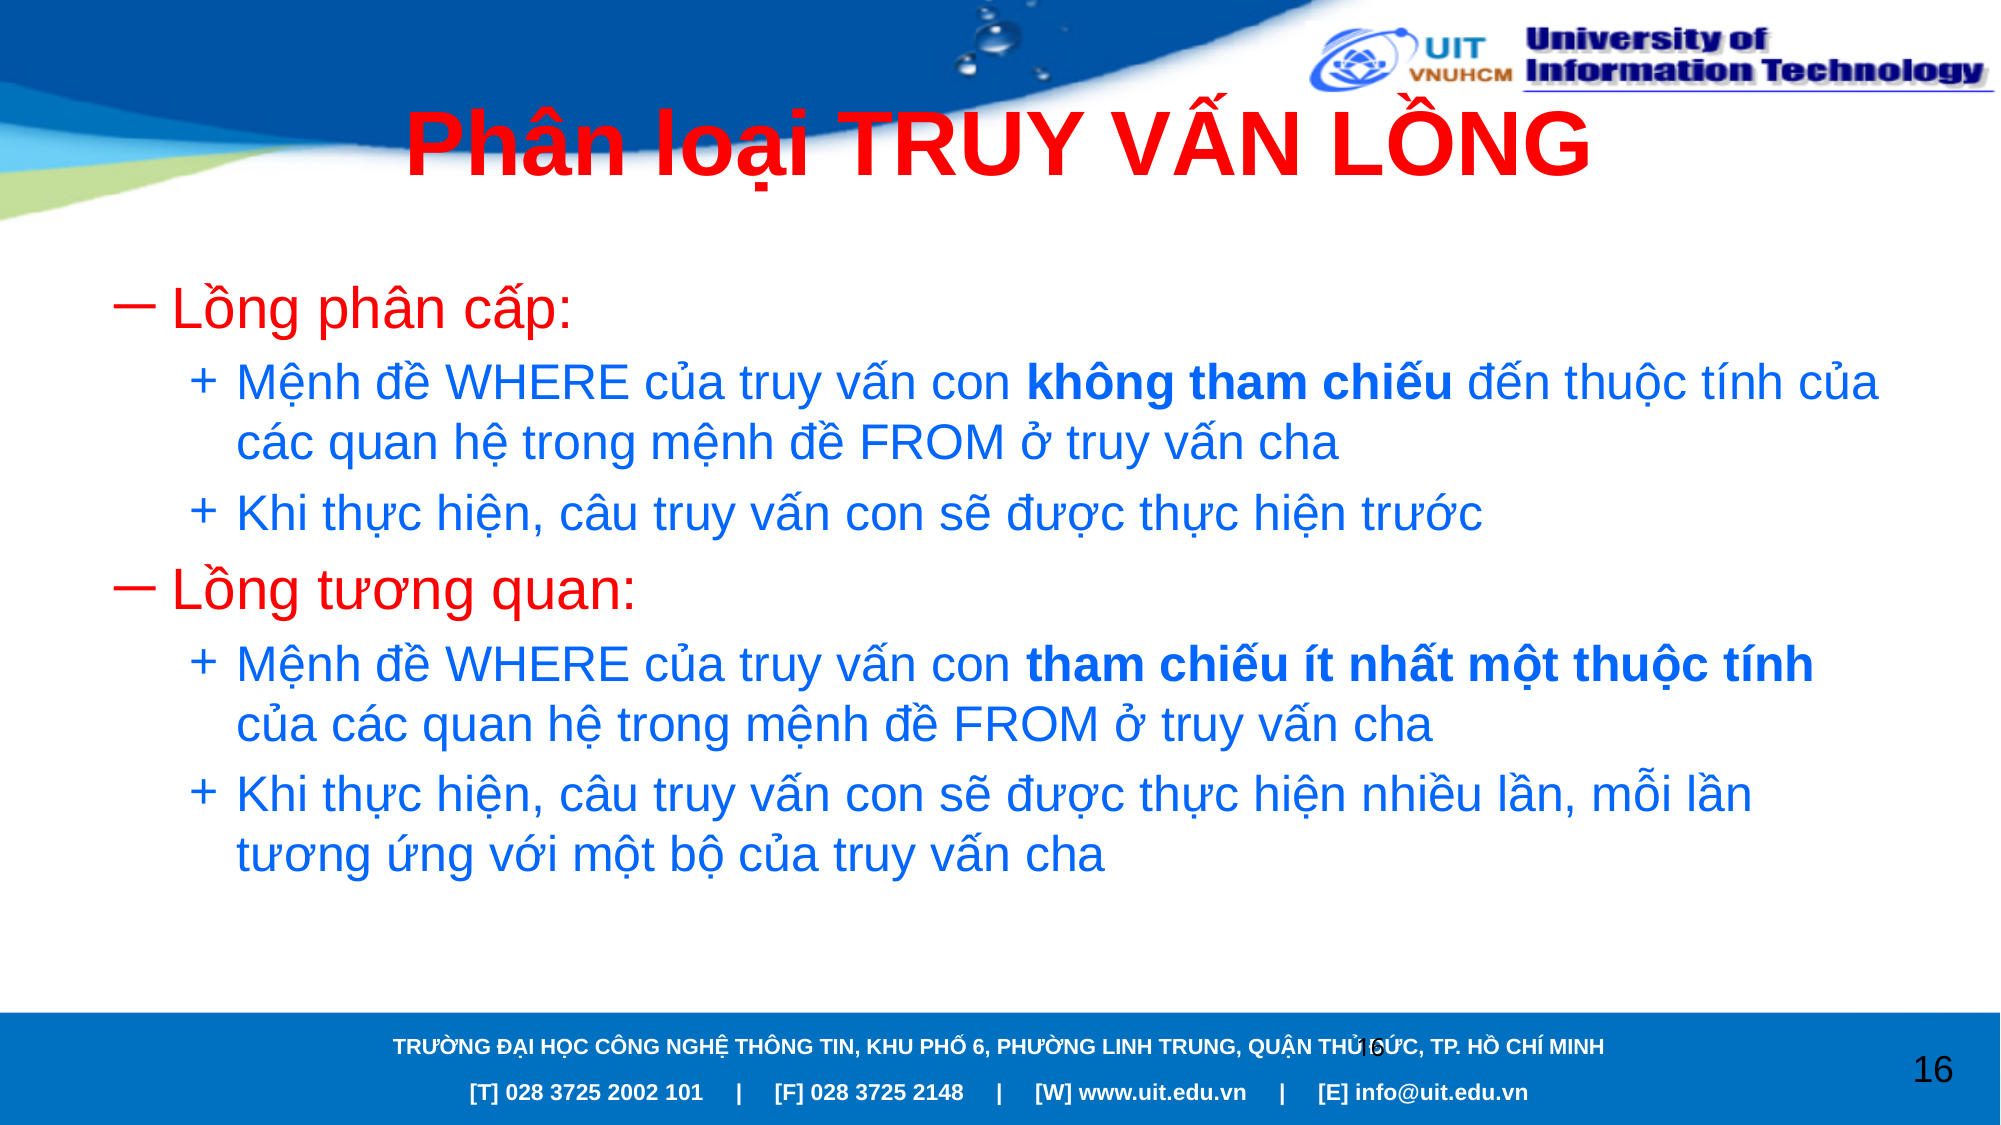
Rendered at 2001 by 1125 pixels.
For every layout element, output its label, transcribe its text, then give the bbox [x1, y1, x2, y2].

slide_number 16 [1074, 1024, 1400, 1103]
list Lồng phân cấp: Mệnh đề WHERE của truy vấn con không tham chiếu đến thuộc tính của các quan hệ trong mệnh đề FROM ở truy vấn cha Khi thực hiện, câu truy vấn con sẽ được thực hiện trước Lồng tương quan: Mệnh đề WHERE của truy vấn con tham chiếu ít nhất một thuộc tính của các quan hệ trong mệnh đề FROM ở truy vấn cha Khi thực hiện, câu truy vấn con sẽ được thực hiện nhiều lần, mỗi lần tương ứng với một bộ của truy vấn cha [99, 262, 1900, 1005]
picture [0, 0, 2001, 1125]
title Phân loại TRUY VẤN LỒNG [99, 45, 1900, 233]
